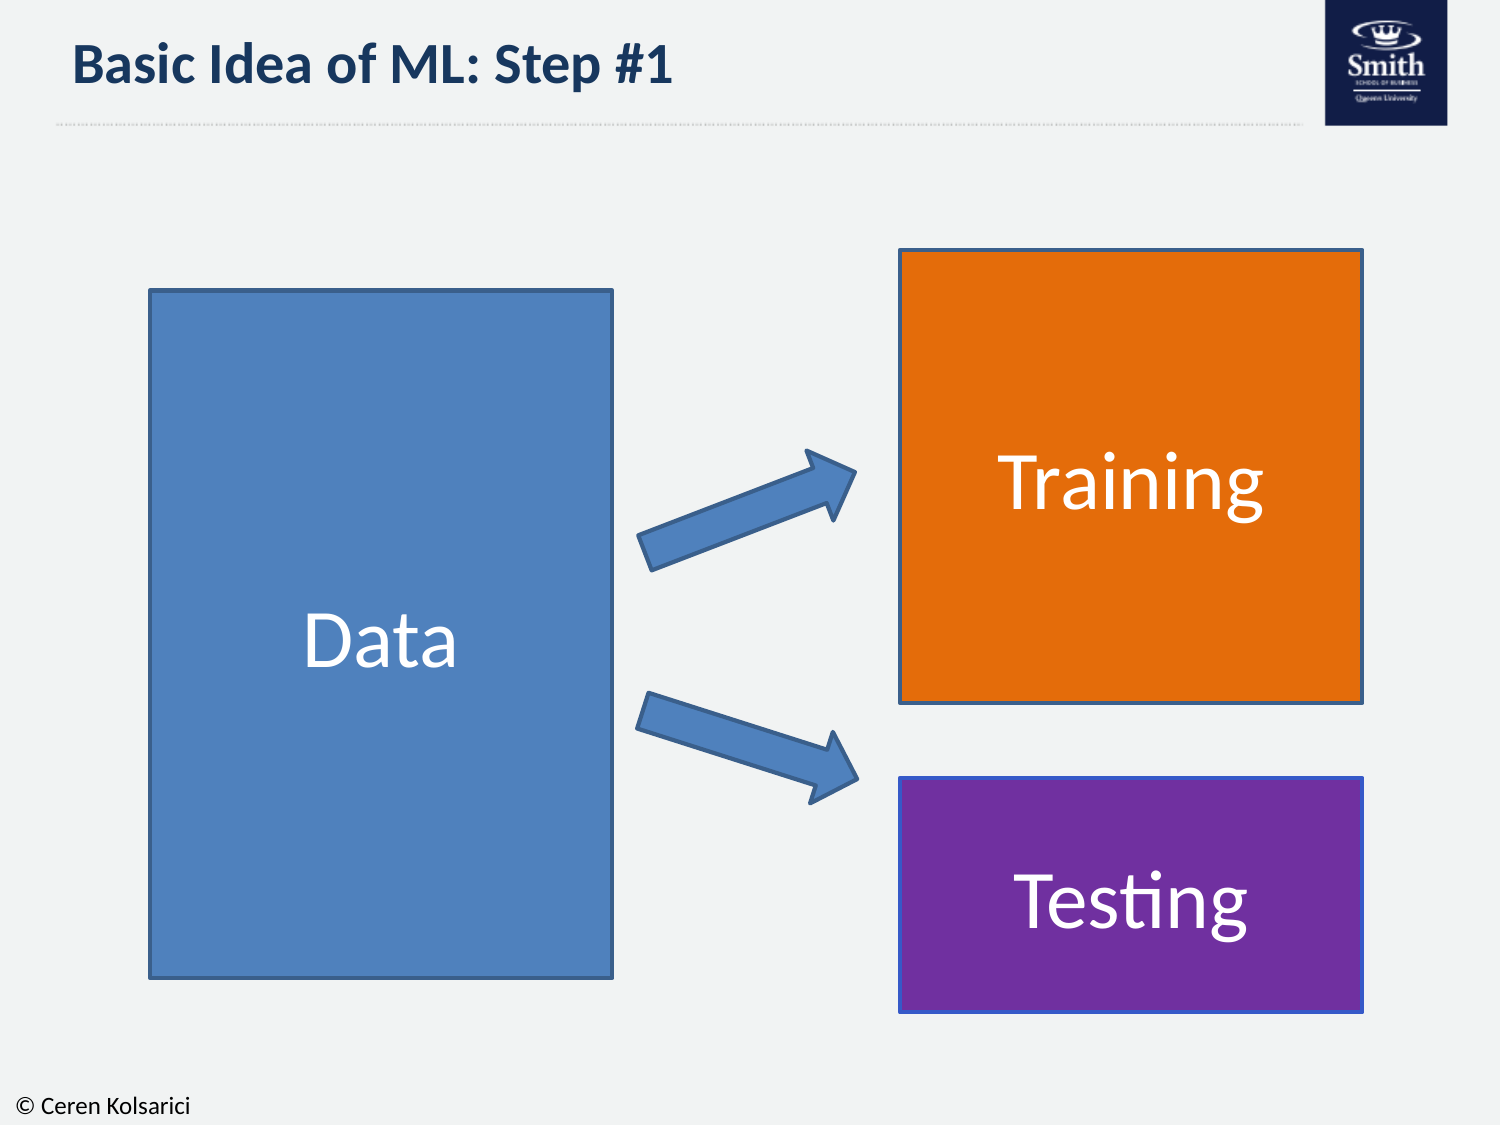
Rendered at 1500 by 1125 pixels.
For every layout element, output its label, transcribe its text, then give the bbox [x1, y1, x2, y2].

text_box [635, 690, 860, 806]
text_box [636, 448, 857, 573]
text_box Training [898, 248, 1364, 705]
title Basic Idea of ML: Step #1 [57, 7, 1288, 114]
text_box Data [148, 288, 614, 980]
text_box Testing [898, 776, 1364, 1014]
footer © Ceren Kolsarici [0, 1082, 811, 1125]
